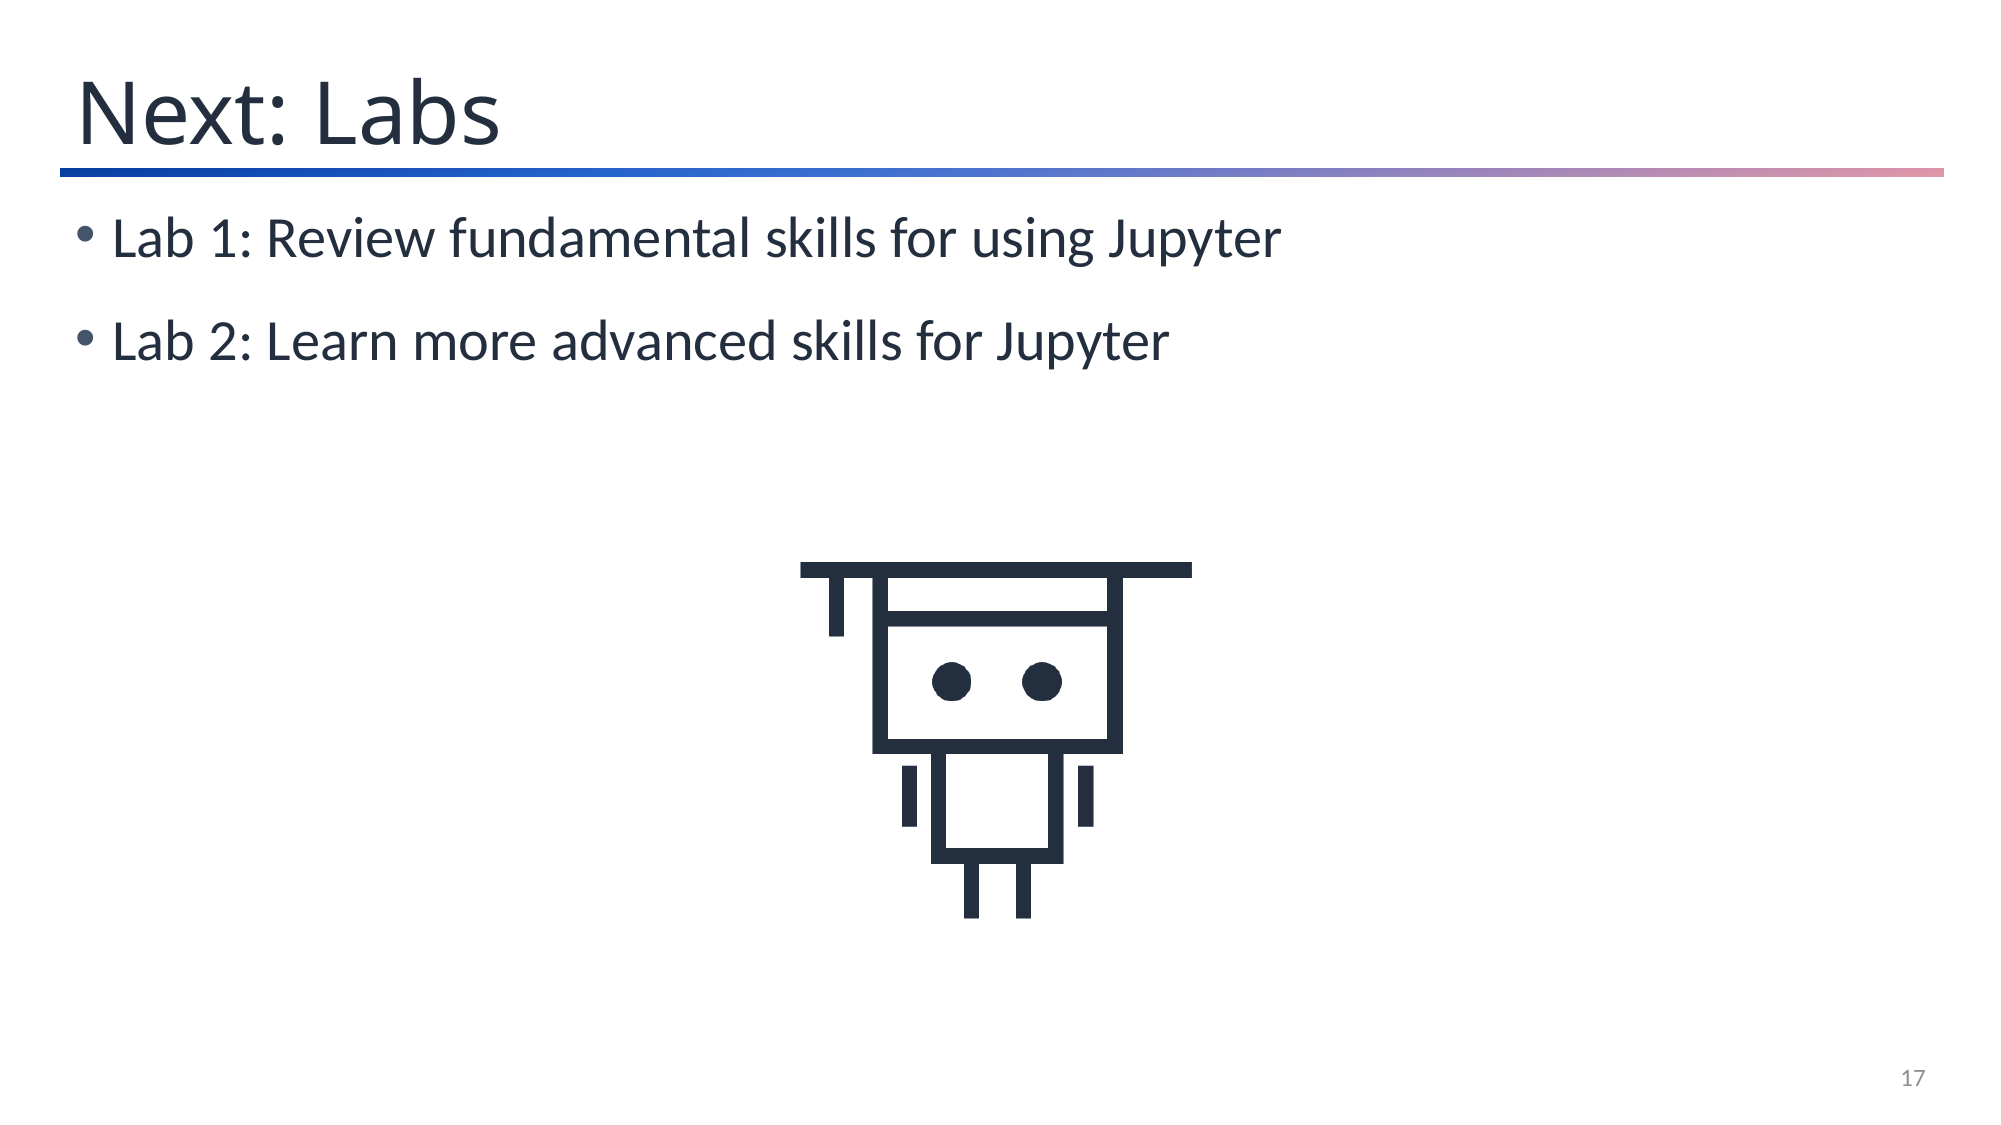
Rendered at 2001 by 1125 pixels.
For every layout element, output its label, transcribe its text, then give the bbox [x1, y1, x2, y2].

picture [60, 168, 1944, 177]
slide_number 17 [1861, 1057, 1941, 1095]
picture [799, 562, 1200, 926]
list Lab 1: Review fundamental skills for using Jupyter Lab 2: Learn more advanced skills for Jupyter [60, 191, 1941, 1055]
title Next: Labs [60, 49, 1941, 170]
